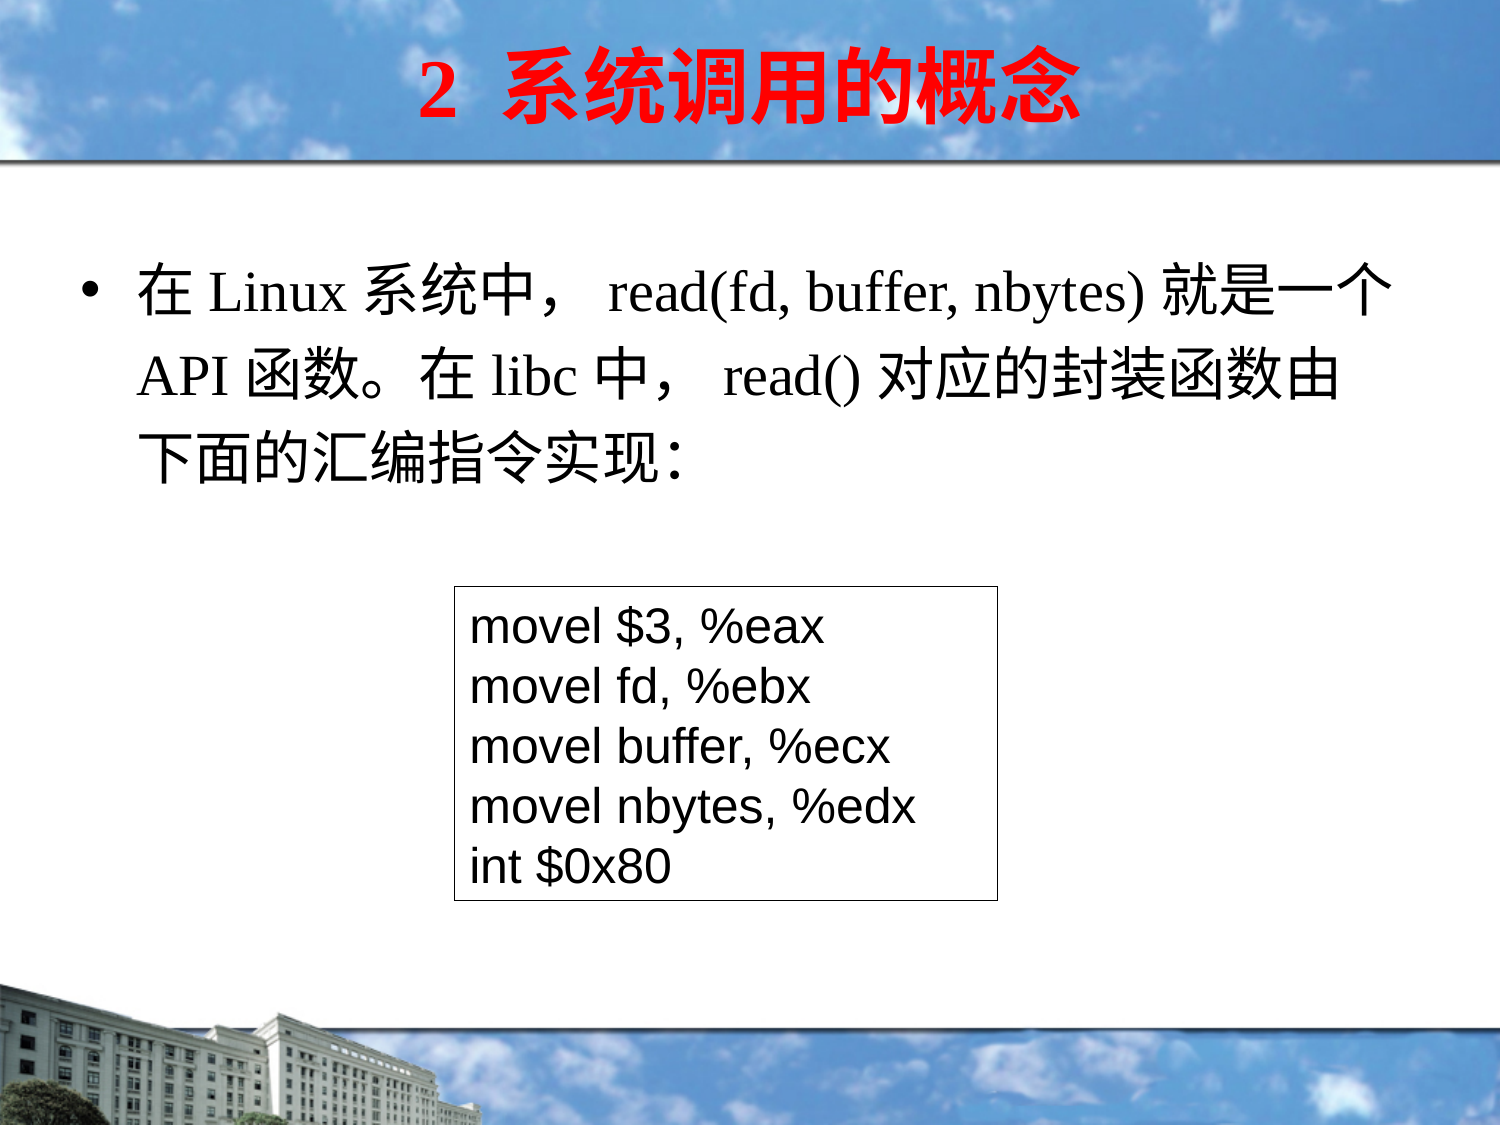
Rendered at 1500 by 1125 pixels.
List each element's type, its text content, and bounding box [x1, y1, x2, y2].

picture [0, 0, 1500, 1125]
text_box movel $3, %eax movel fd, %ebx movel buffer, %ecx movel nbytes, %edx int $0x80 [454, 586, 998, 901]
title 2 系统调用的概念 [75, 7, 1425, 161]
list 在Linux系统中，read(fd, buffer, nbytes)就是一个API函数。在libc中，read()对应的封装函数由下面的汇编指令实现： [64, 231, 1412, 965]
